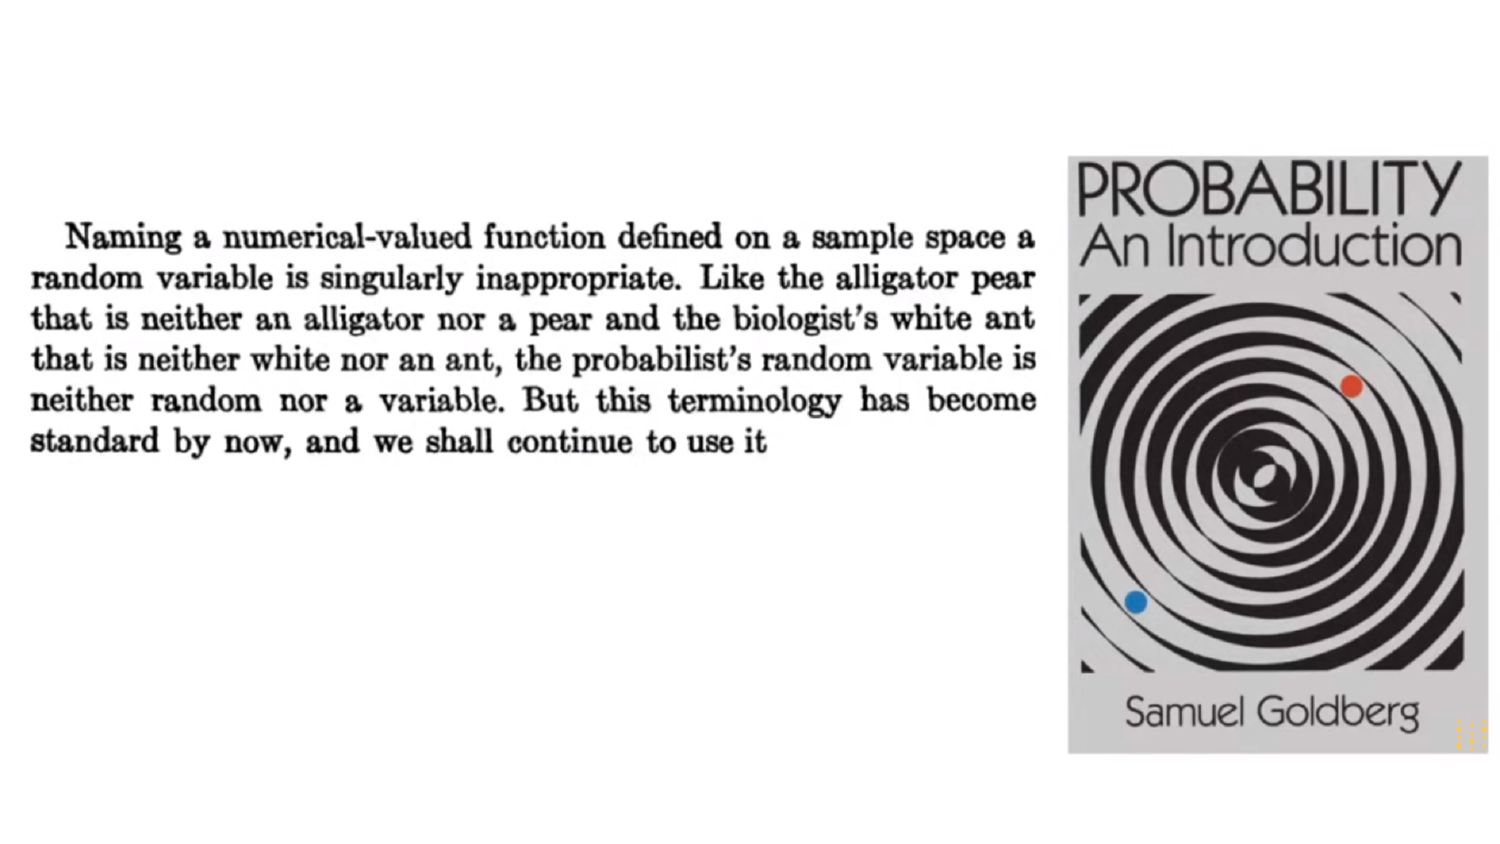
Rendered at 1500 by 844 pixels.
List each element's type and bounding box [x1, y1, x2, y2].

picture [0, 82, 1500, 762]
